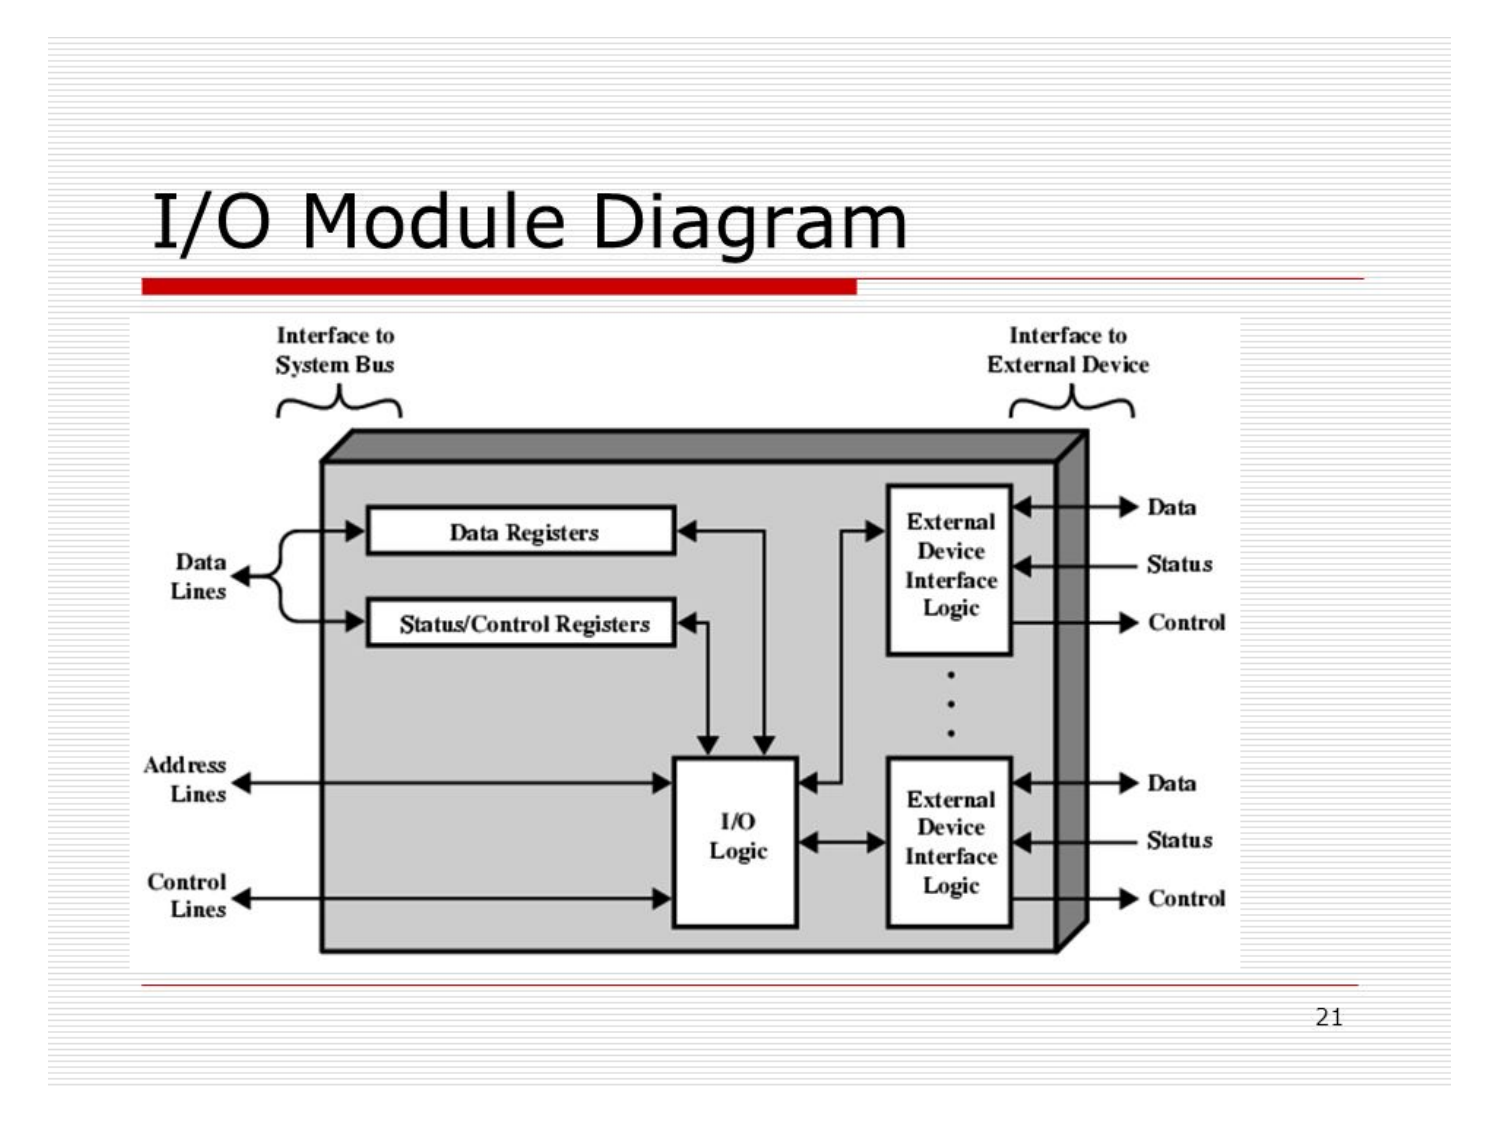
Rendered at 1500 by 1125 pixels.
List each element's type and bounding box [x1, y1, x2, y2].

picture [48, 37, 1452, 1090]
